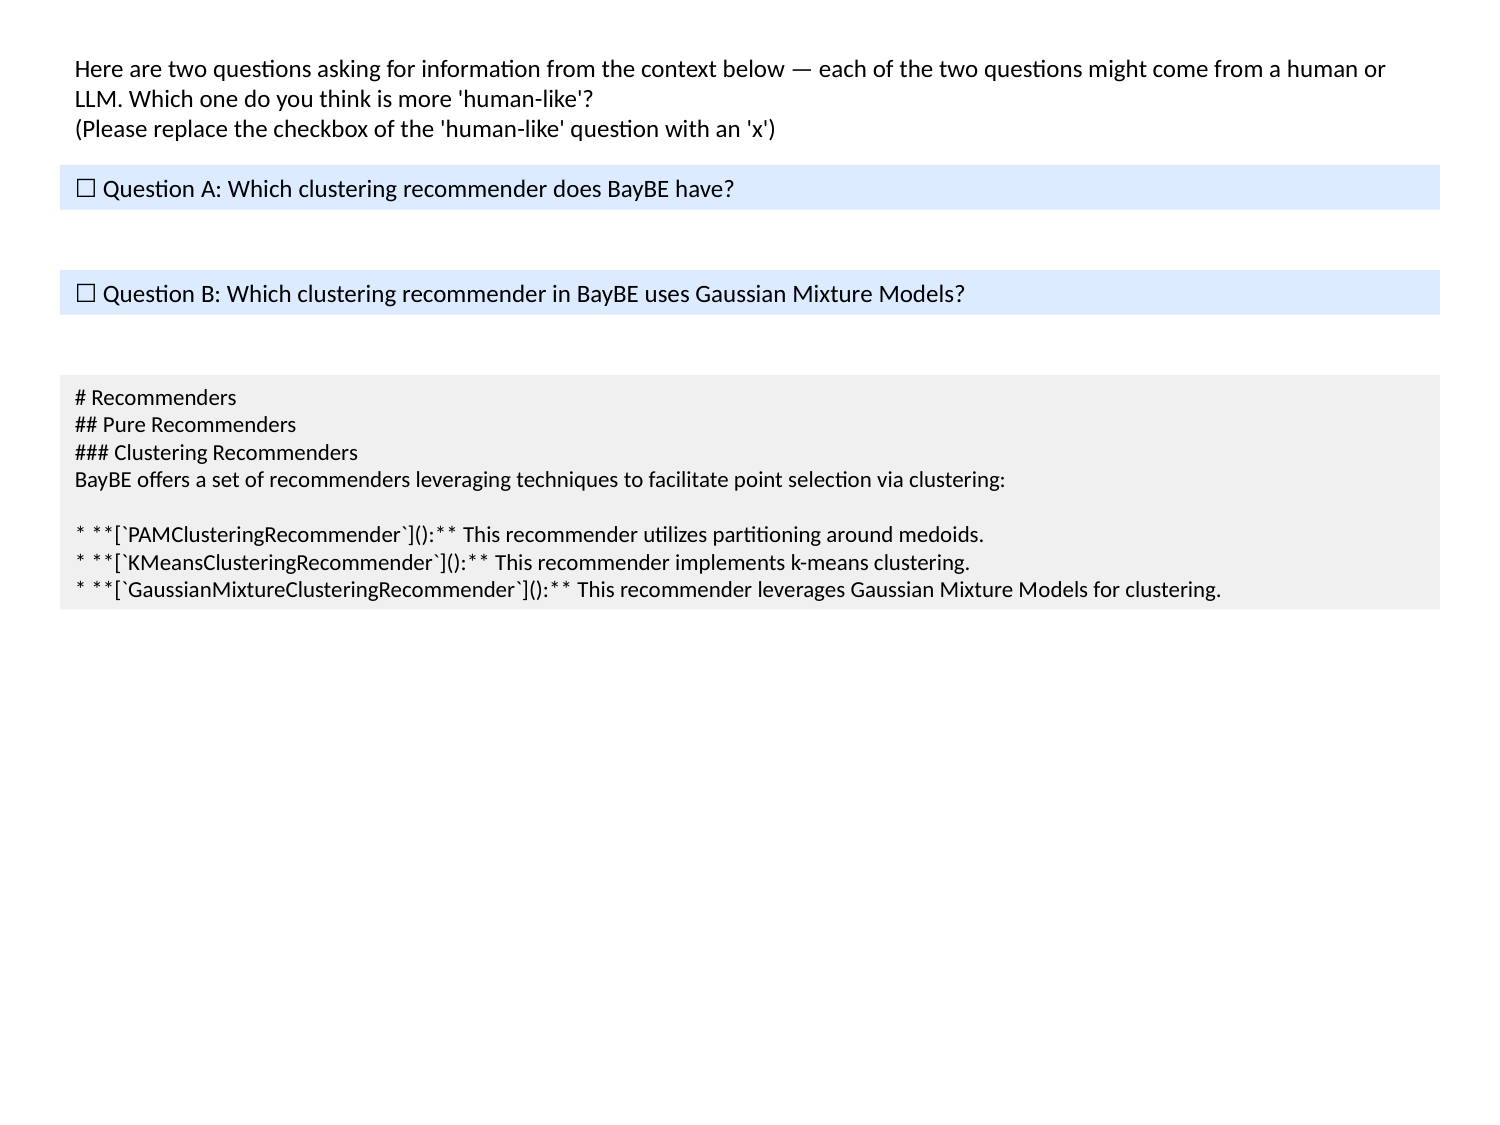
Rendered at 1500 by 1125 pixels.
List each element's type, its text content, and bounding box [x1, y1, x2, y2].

text_box ☐ Question B: Which clustering recommender in BayBE uses Gaussian Mixture Models? [59, 270, 1440, 315]
text_box ☐ Question A: Which clustering recommender does BayBE have? [59, 164, 1440, 210]
text_box # Recommenders ## Pure Recommenders ### Clustering Recommenders BayBE offers a set of recommenders leveraging techniques to facilitate point selection via clustering: * **[`PAMClusteringRecommender`]():** This recommender utilizes partitioning around medoids. * **[`KMeansClusteringRecommender`]():** This recommender implements k-means clustering. * **[`GaussianMixtureClusteringRecommender`]():** This recommender leverages Gaussian Mixture Models for clustering. [59, 374, 1440, 610]
text_box Here are two questions asking for information from the context below — each of the two questions might come from a human or LLM. Which one do you think is more 'human-like'? (Please replace the checkbox of the 'human-like' question with an 'x') [59, 45, 1440, 150]
